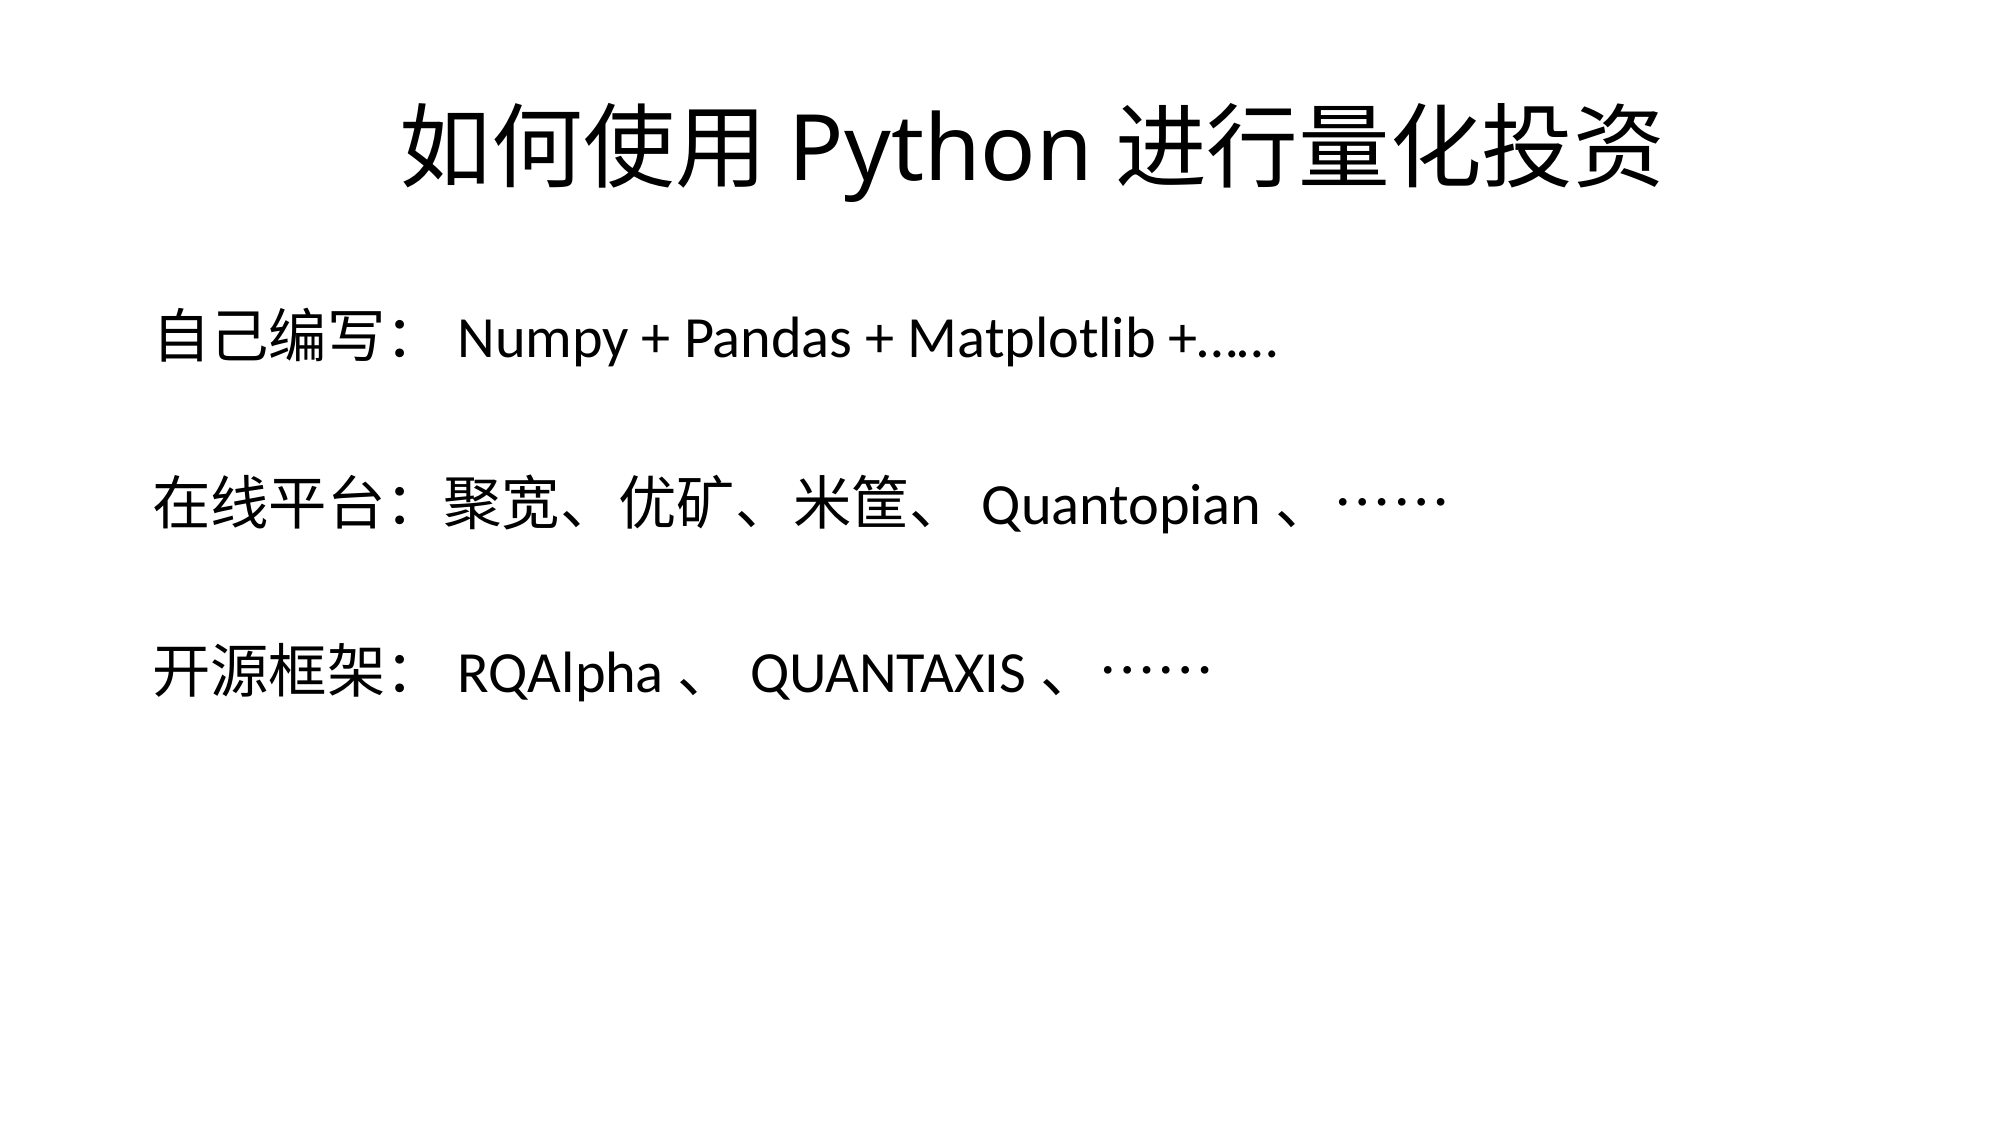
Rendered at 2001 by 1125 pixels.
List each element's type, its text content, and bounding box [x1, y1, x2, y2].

title 如何使用Python进行量化投资 [137, 59, 1863, 242]
list 自己编写：Numpy + Pandas + Matplotlib +…… 在线平台：聚宽、优矿、米筐、Quantopian、…… 开源框架：RQAlpha、QUANTAXIS、…… [137, 299, 1863, 1014]
